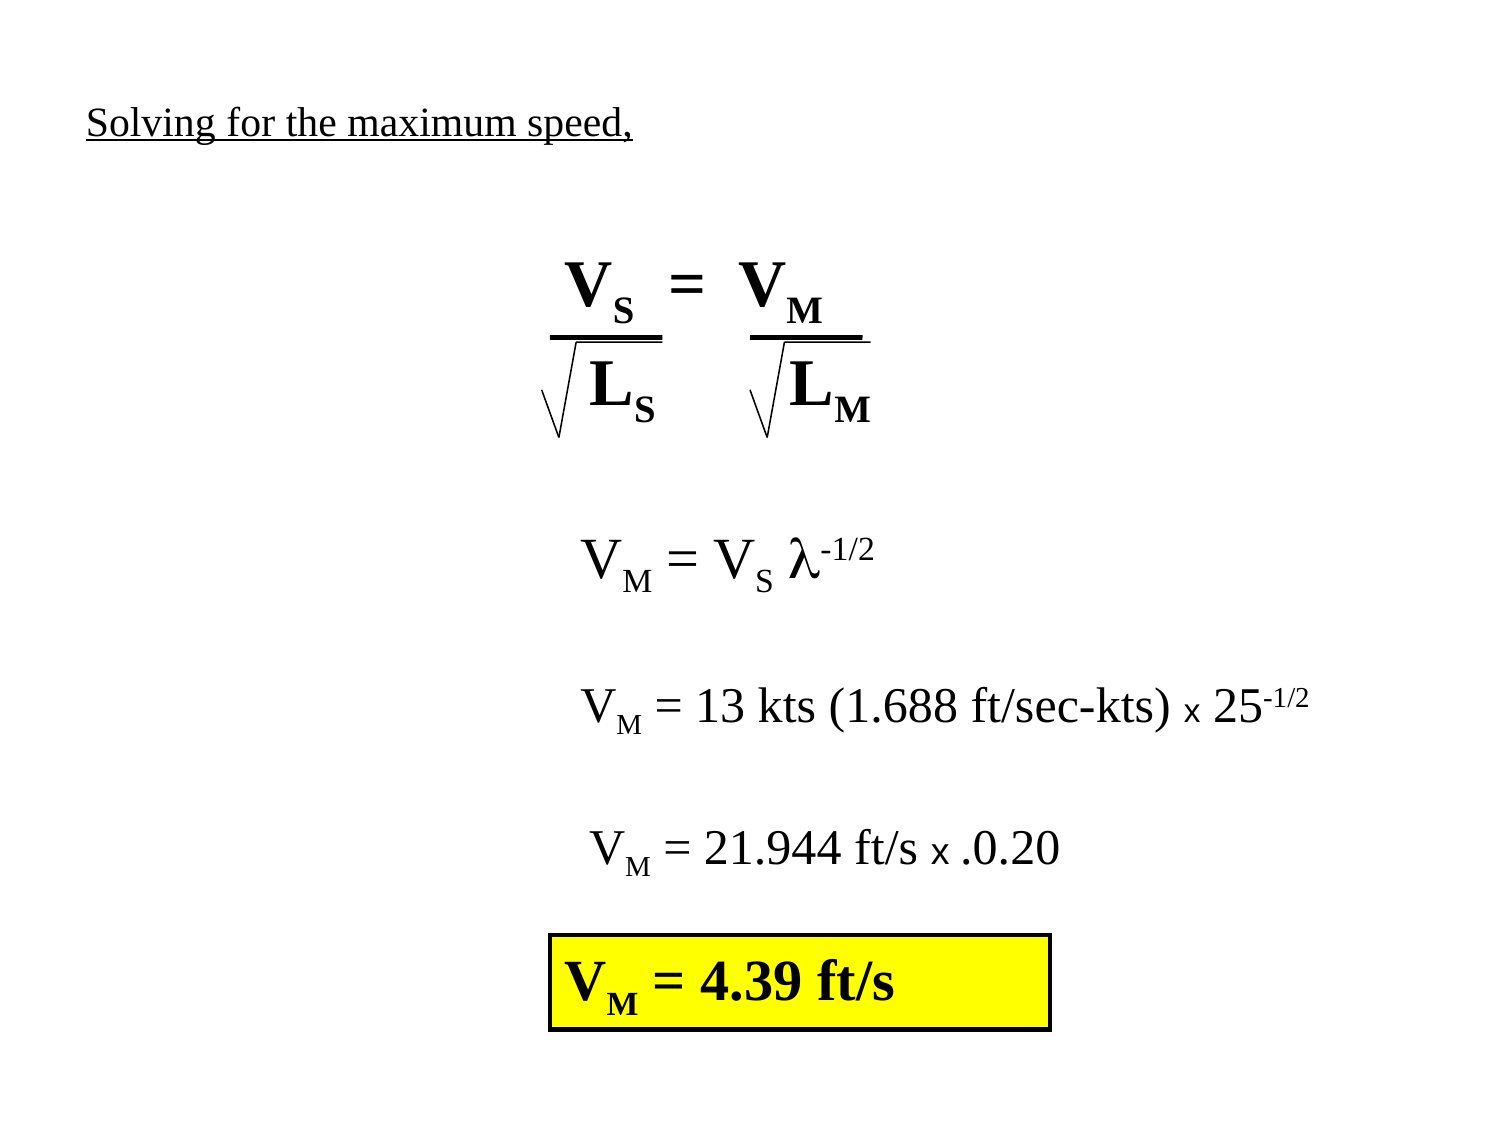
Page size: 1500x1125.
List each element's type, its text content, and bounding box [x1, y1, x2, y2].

text_box VM = 21.944 ft/s x .0.20 [574, 806, 1076, 890]
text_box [537, 112, 988, 438]
text_box Solving for the maximum speed, [70, 87, 648, 153]
text_box VM = 4.39 ft/s [549, 935, 1050, 1030]
text_box VM = 13 kts (1.688 ft/sec-kts) x 25-1/2 [565, 664, 1375, 748]
text_box VM = VS l-1/2 [565, 512, 913, 607]
